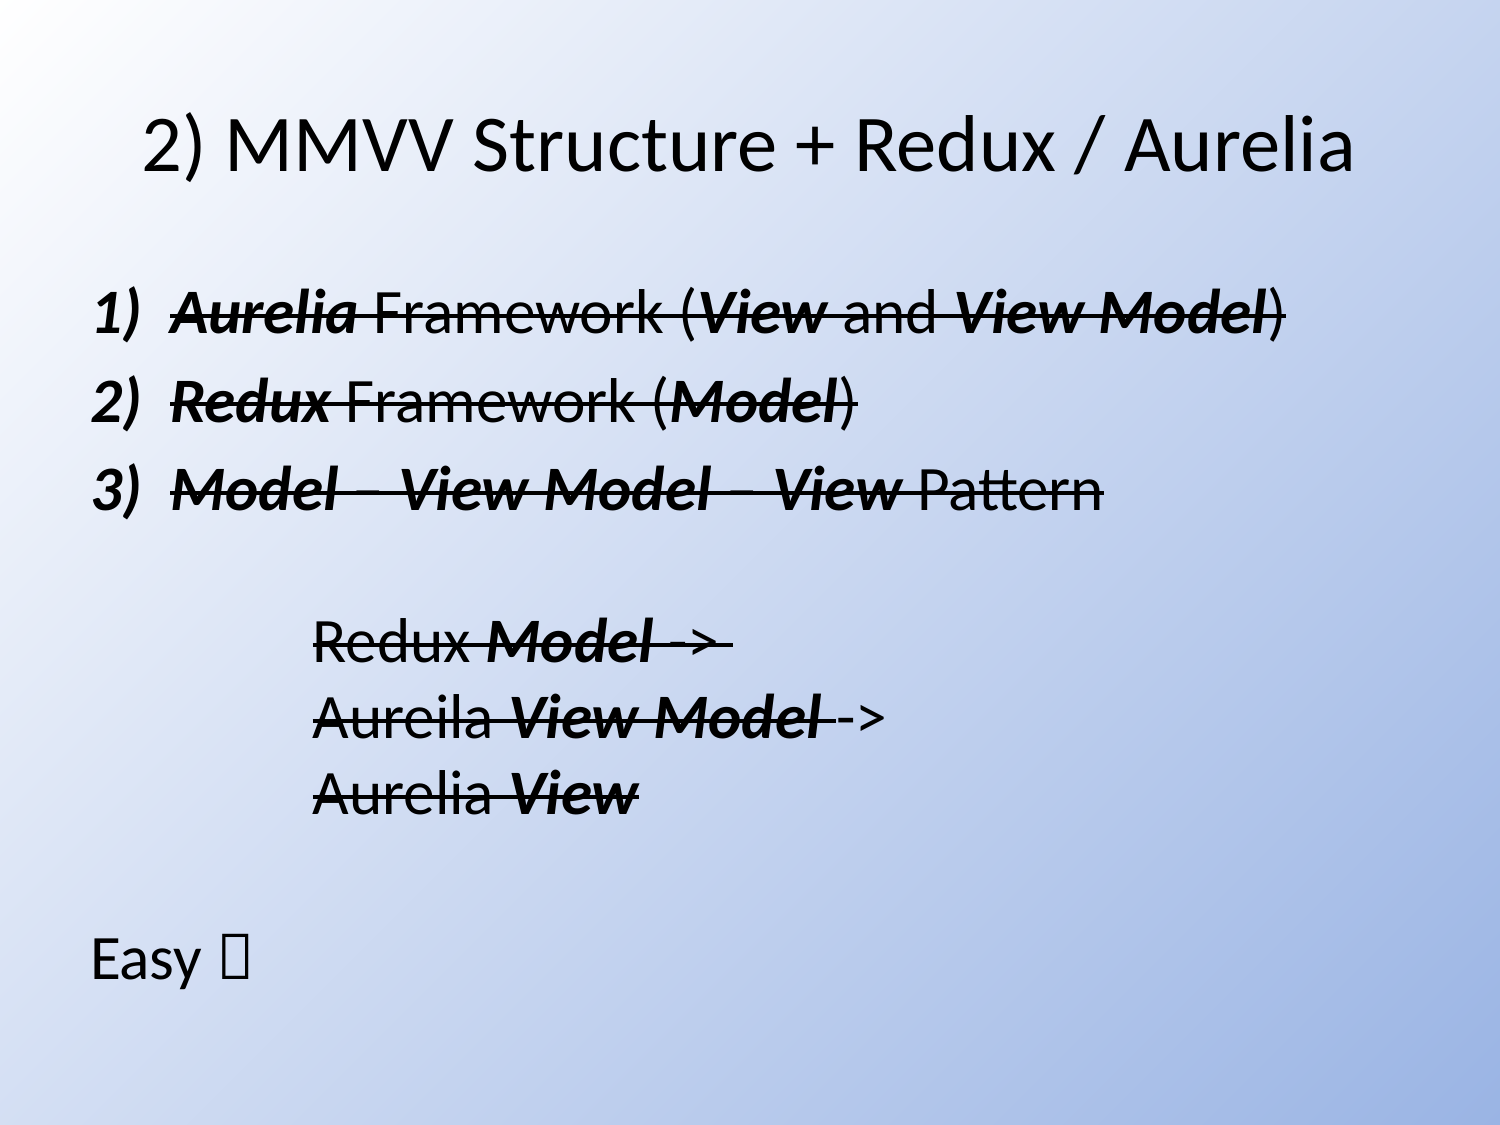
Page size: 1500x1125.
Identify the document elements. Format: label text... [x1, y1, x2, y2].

list Aurelia Framework (View and View Model) Redux Framework (Model) Model – View Model – View Pattern Redux Model -> Aureila View Model -> Aurelia View Easy  [75, 262, 1425, 1005]
title 2) MMVV Structure + Redux / Aurelia [75, 45, 1425, 233]
